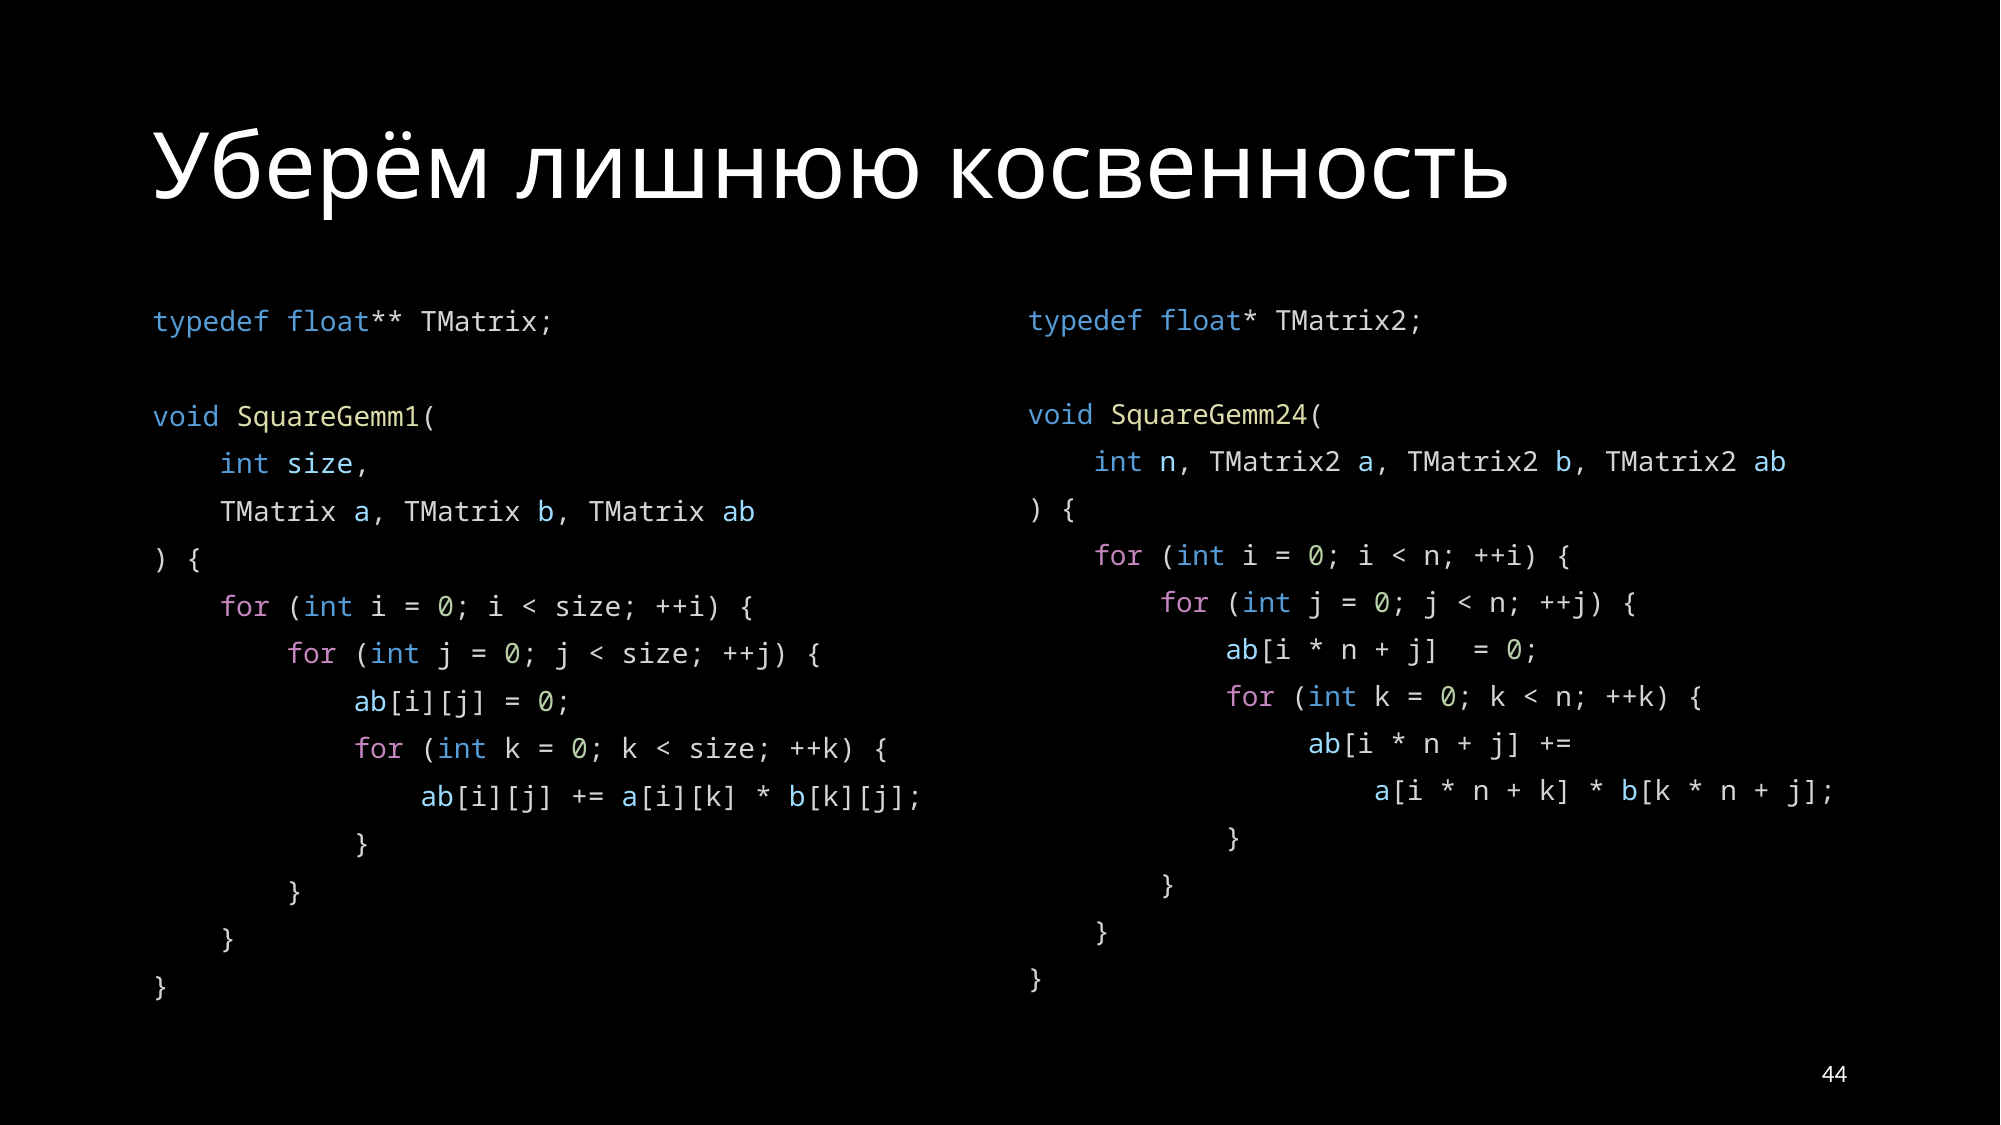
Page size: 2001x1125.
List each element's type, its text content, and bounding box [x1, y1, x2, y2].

title Уберём лишнюю косвенность [137, 59, 1863, 278]
list typedef float* TMatrix2; void SquareGemm24( int n, TMatrix2 a, TMatrix2 b, TMatrix2 ab ) { for (int i = 0; i < n; ++i) { for (int j = 0; j < n; ++j) { ab[i * n + j] = 0; for (int k = 0; k < n; ++k) { ab[i * n + j] += a[i * n + k] * b[k * n + j]; } } } } [1012, 299, 1863, 1014]
list typedef float** TMatrix; void SquareGemm1( int size, TMatrix a, TMatrix b, TMatrix ab ) { for (int i = 0; i < size; ++i) { for (int j = 0; j < size; ++j) { ab[i][j] = 0; for (int k = 0; k < size; ++k) { ab[i][j] += a[i][k] * b[k][j]; } } } } [137, 299, 988, 1014]
slide_number 44 [1412, 1042, 1863, 1103]
